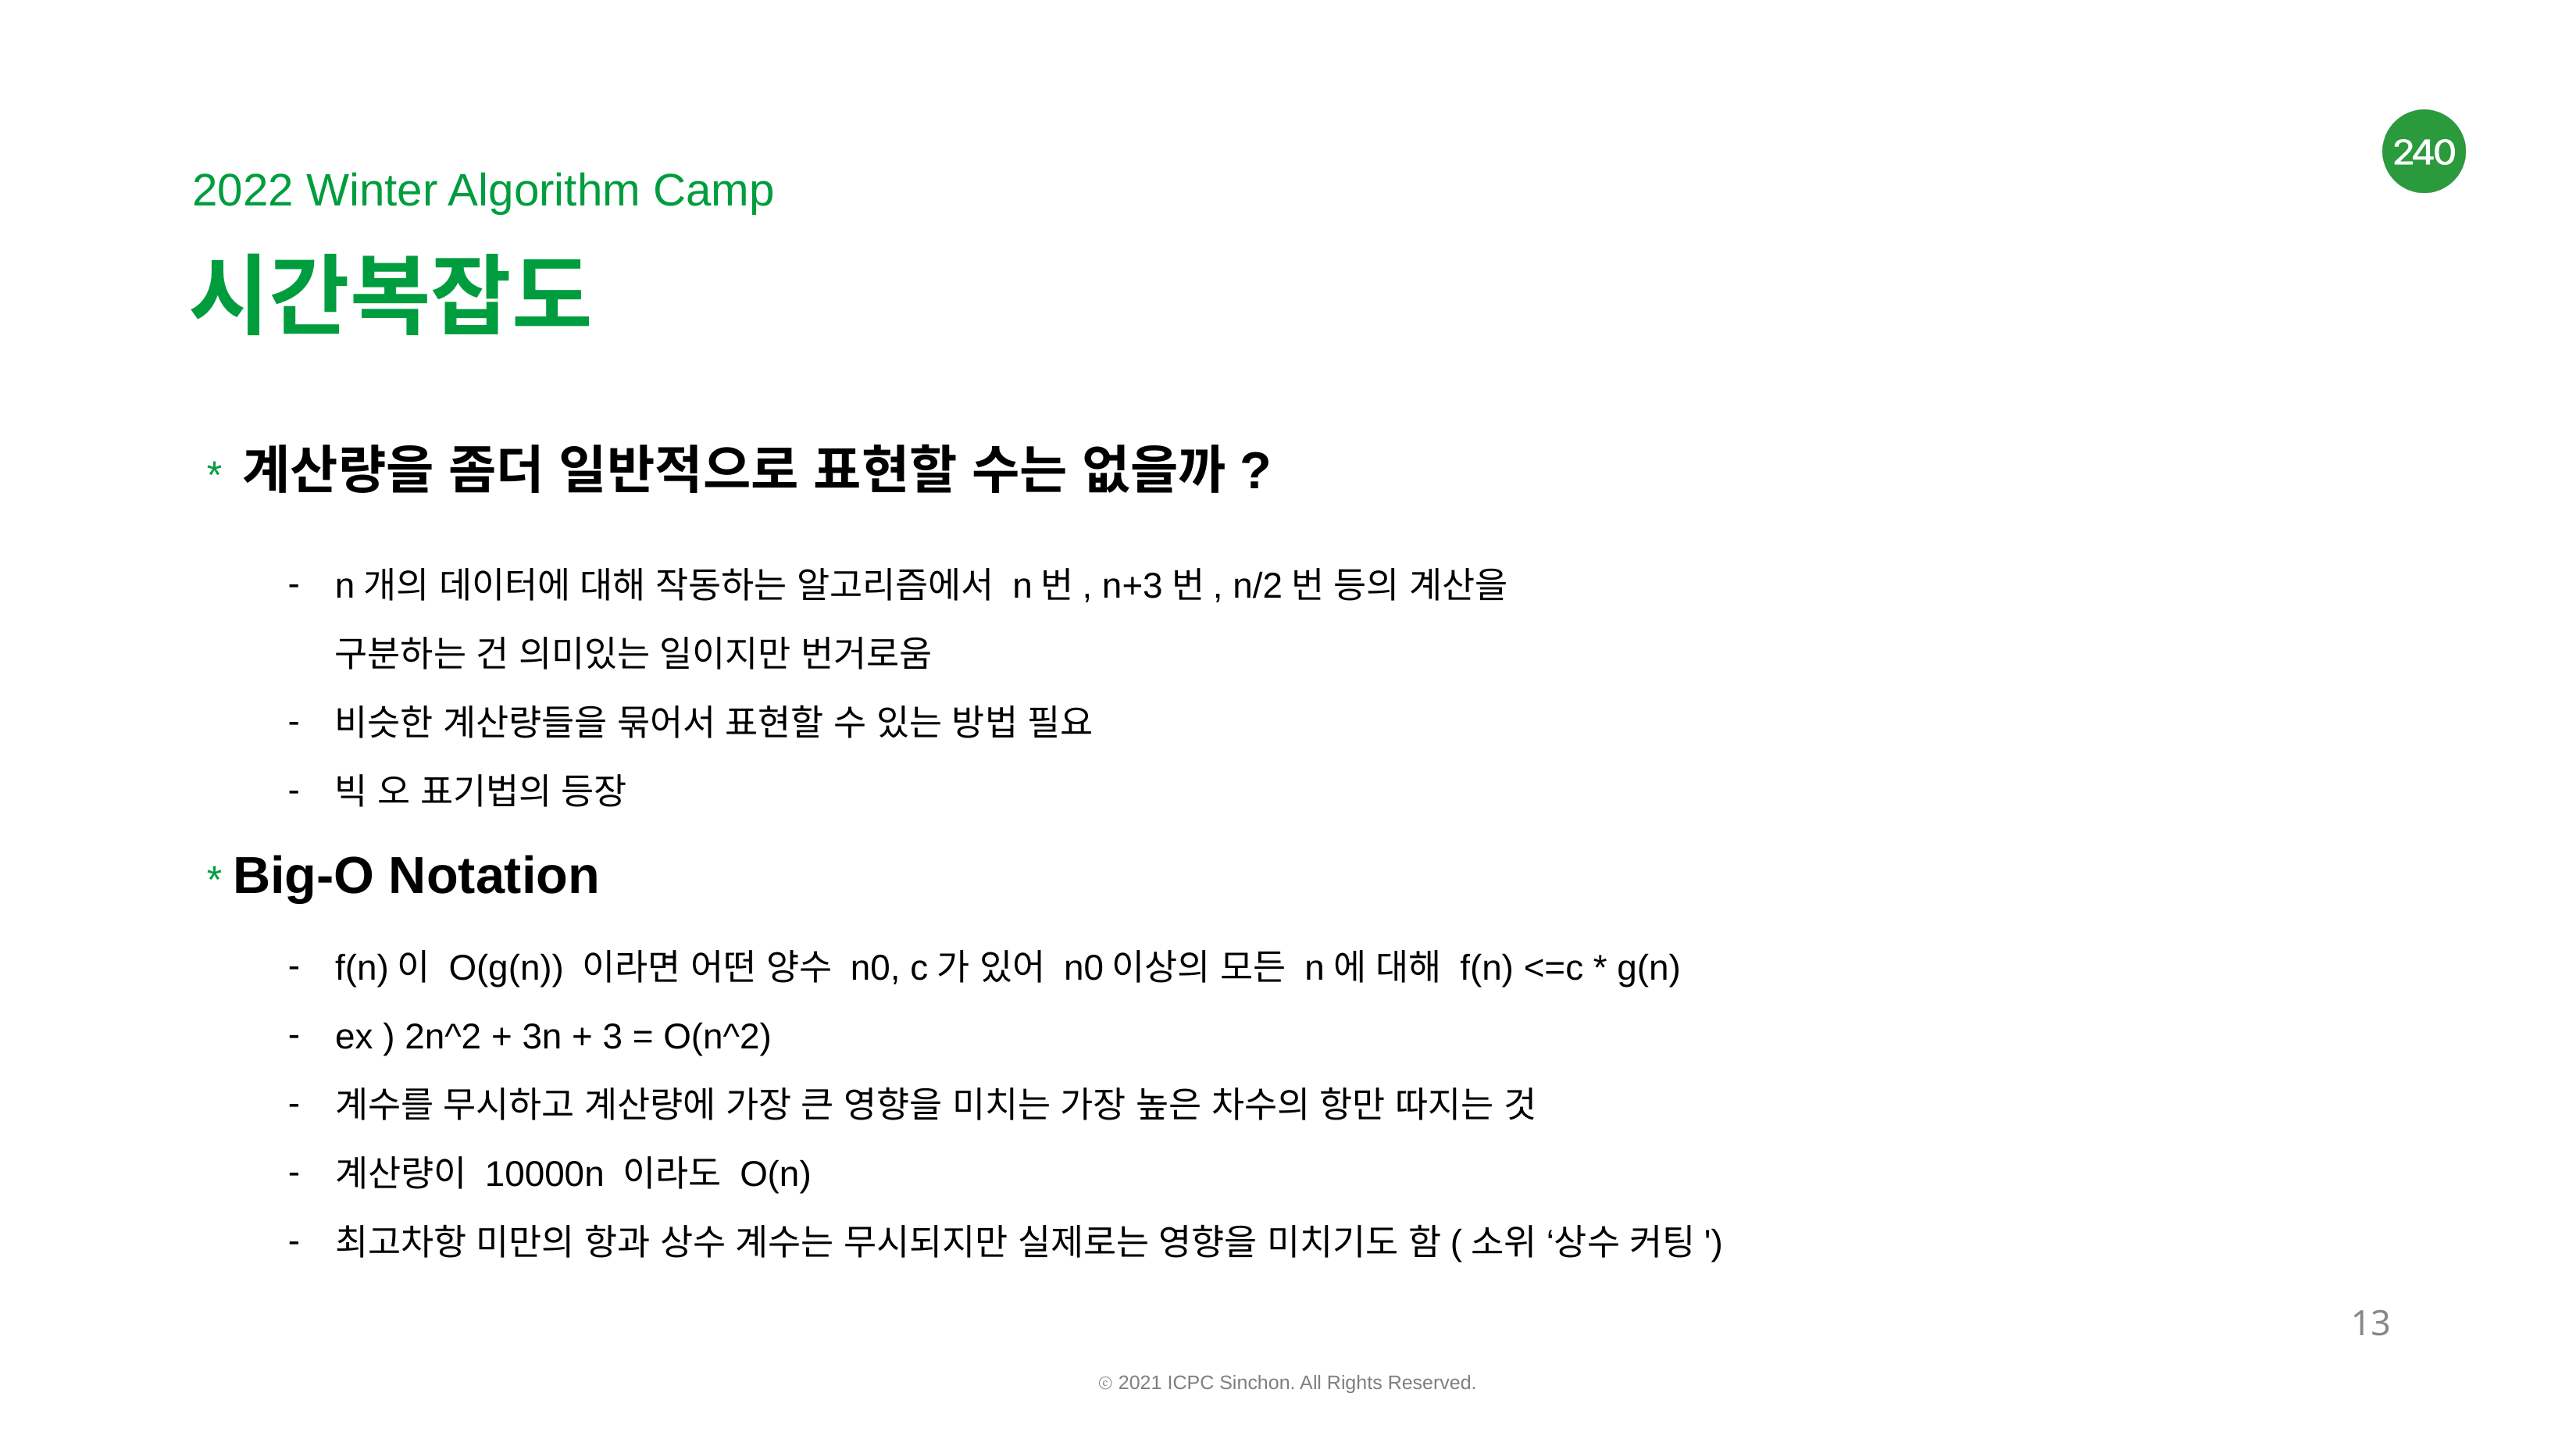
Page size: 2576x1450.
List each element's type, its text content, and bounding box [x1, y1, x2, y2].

text_box 시간복잡도 [177, 204, 2399, 395]
text_box n개의 데이터에 대해 작동하는 알고리즘에서 n번, n+3번, n/2번 등의 계산을 구분하는 건 의미있는 일이지만 번거로움 비슷한 계산량들을 묶어서 표현할 수 있는 방법 필요 빅 오 표기법의 등장 [265, 530, 1579, 817]
picture [2382, 109, 2466, 193]
text_box f(n)이 O(g(n)) 이라면 어떤 양수 n0, c가 있어 n0이상의 모든 n에 대해 f(n) <=c * g(n) ex ) 2n^2 + 3n + 3 = O(n^2) 계수를 무시하고 계산량에 가장 큰 영향을 미치는 가장 높은 차수의 항만 따지는 것 계산량이 10000n 이라도 O(n) 최고차항 미만의 항과 상수 계수는 무시되지만 실제로는 영향을 미치기도 함(소위 ‘상수 커팅') [265, 912, 1761, 1268]
text_box <숫자> [1822, 1285, 2403, 1363]
text_box ⓒ 2021 ICPC Sinchon. All Rights Reserved. [853, 1350, 1723, 1413]
text_box * Big-O Notation [194, 835, 1355, 910]
text_box * 계산량을 좀더 일반적으로 표현할 수는 없을까? [194, 430, 1355, 505]
